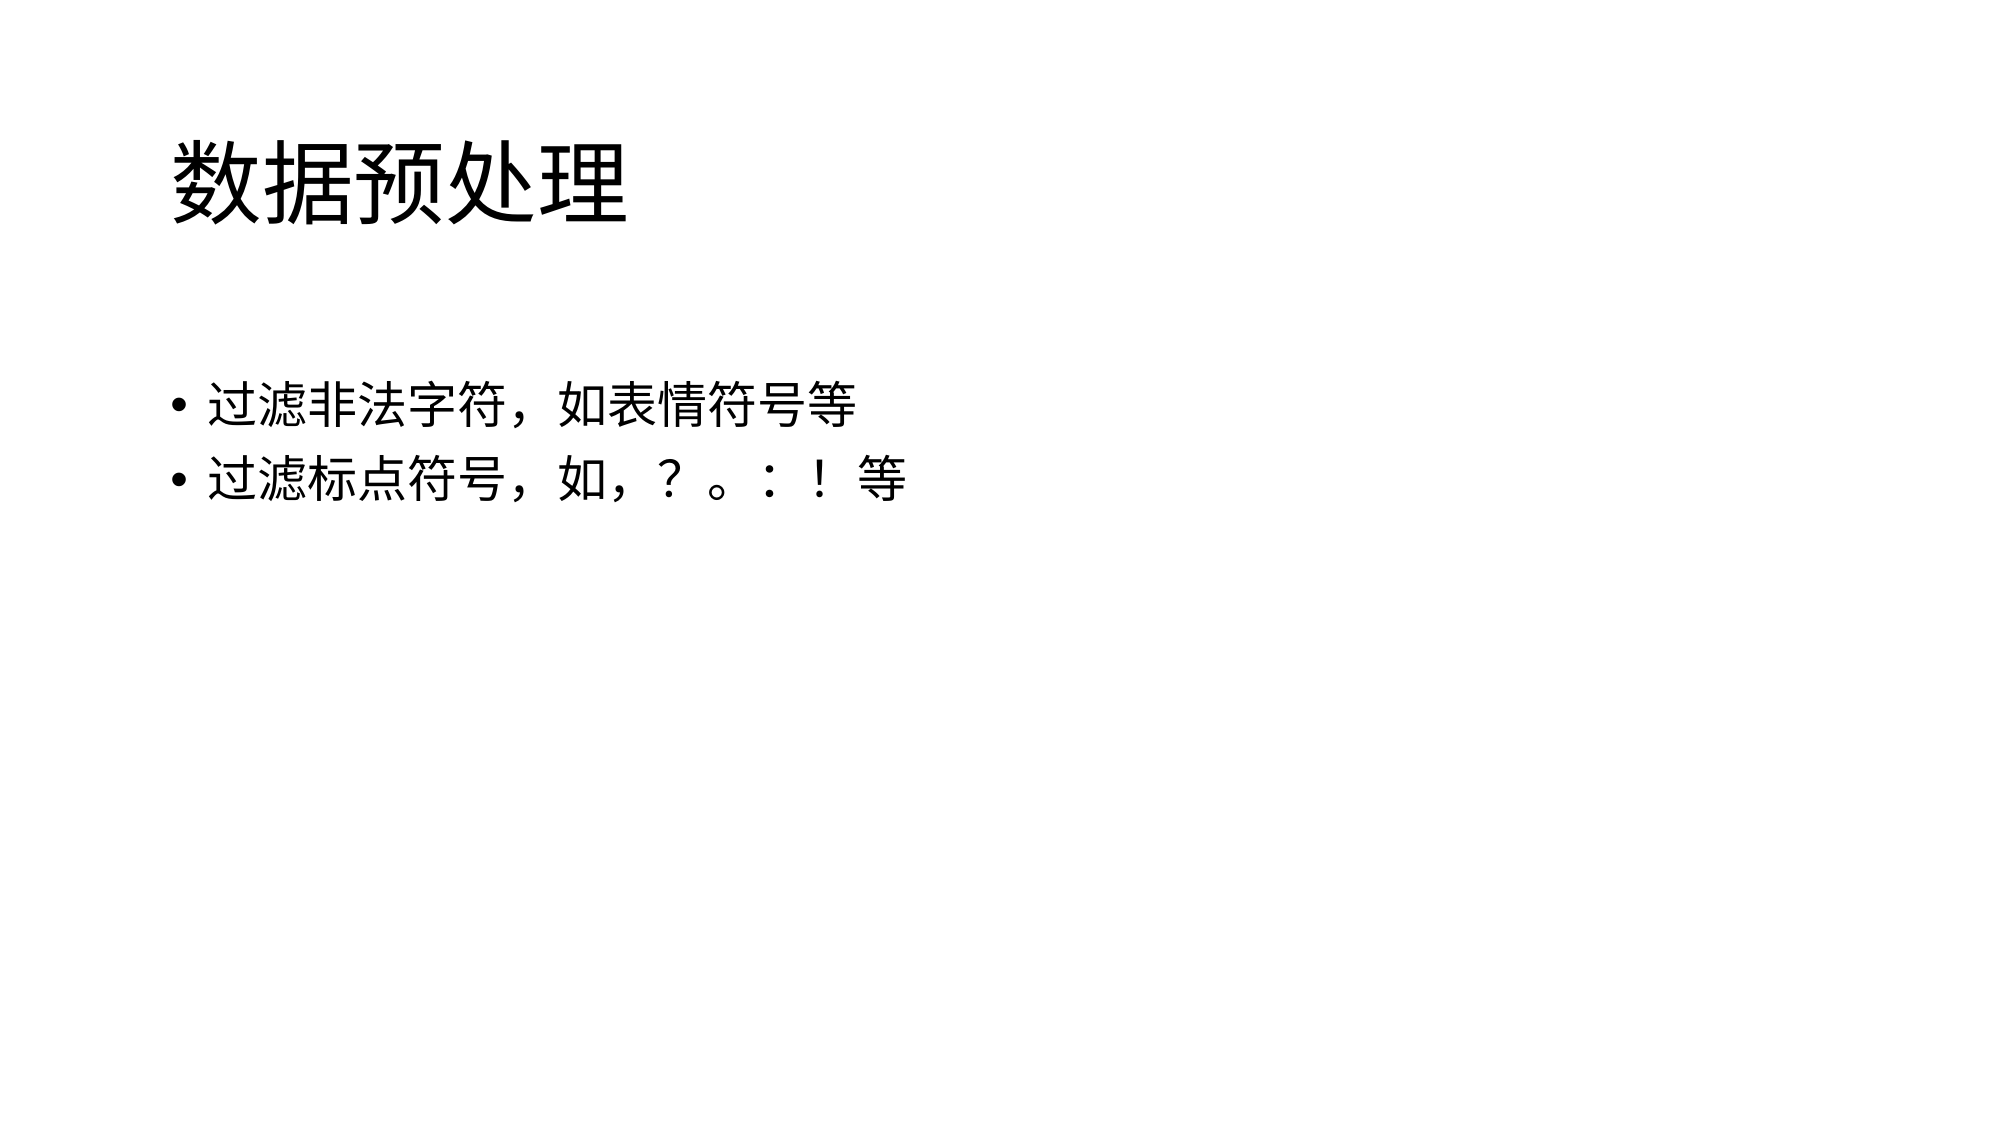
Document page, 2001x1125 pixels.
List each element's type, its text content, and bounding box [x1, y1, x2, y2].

title 数据预处理 [155, 79, 1881, 297]
list 过滤非法字符，如表情符号等 过滤标点符号，如，？。：！等 [155, 372, 1881, 847]
